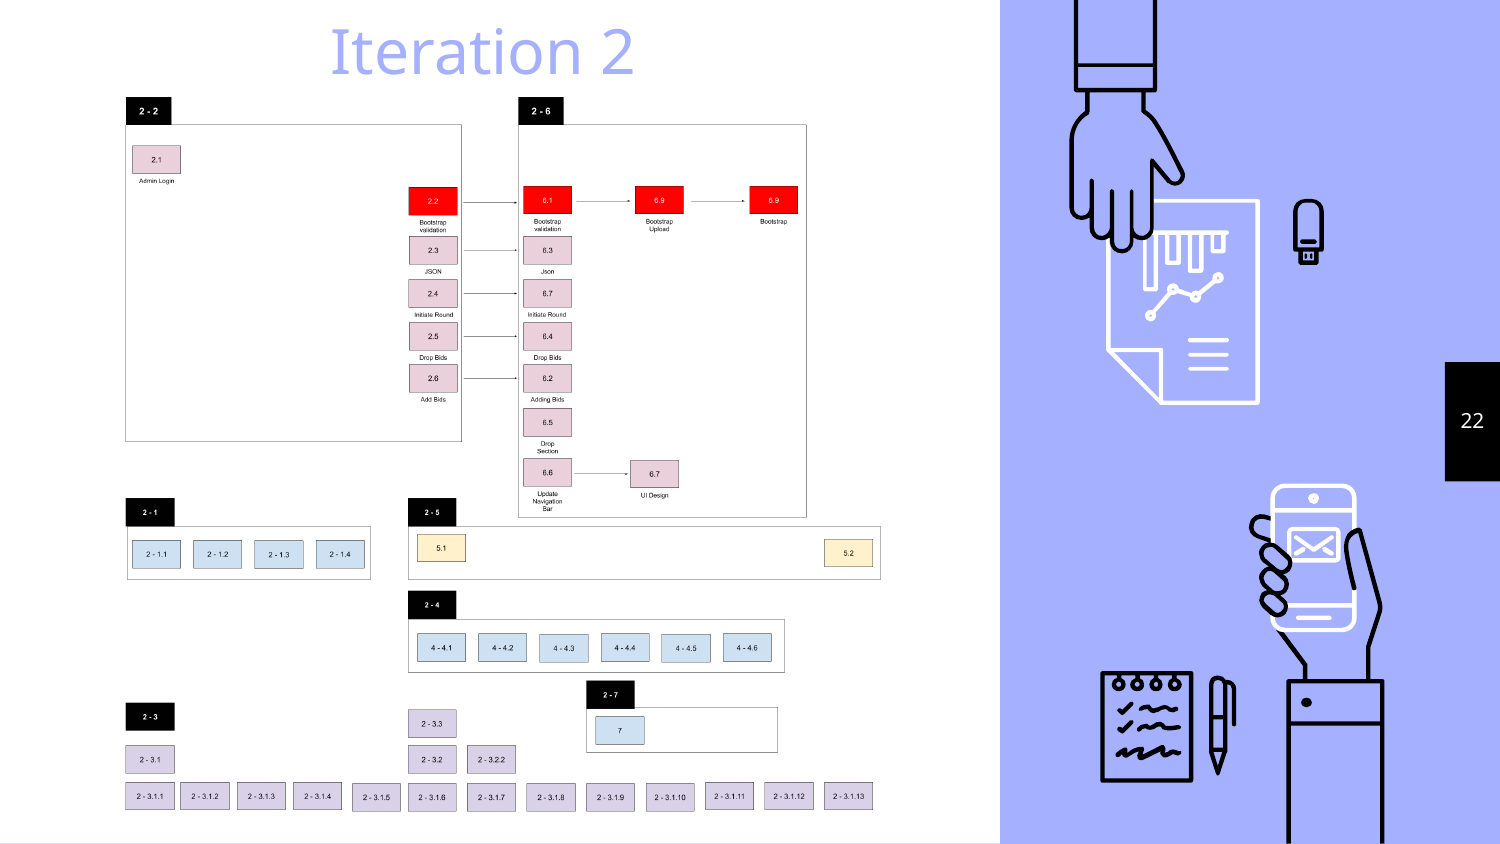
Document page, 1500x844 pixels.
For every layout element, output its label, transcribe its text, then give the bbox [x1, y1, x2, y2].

picture [115, 81, 887, 821]
title Iteration 2 [91, 0, 876, 102]
slide_number ‹#› [1444, 362, 1500, 482]
